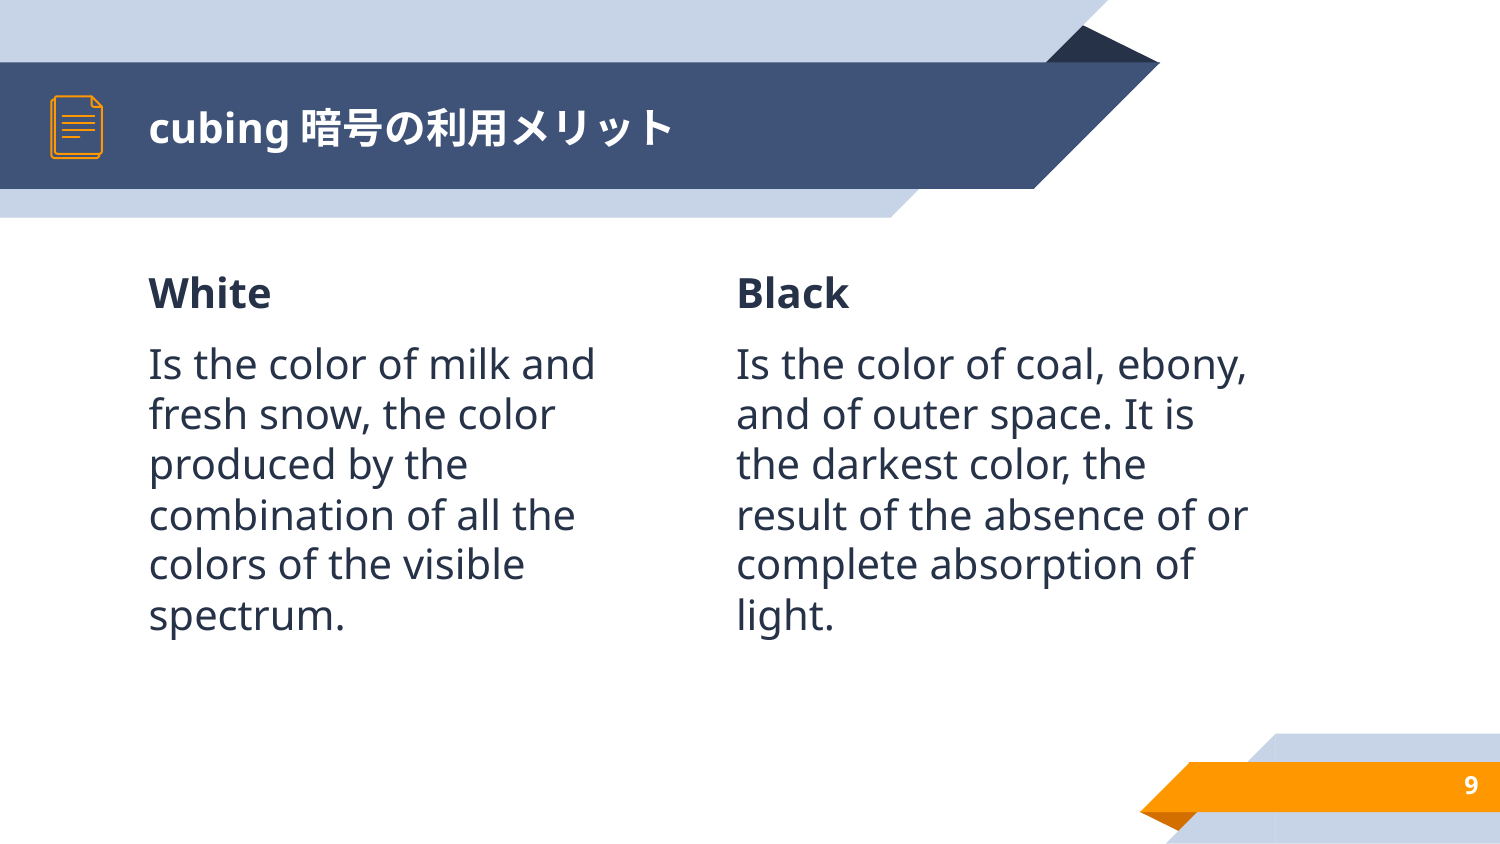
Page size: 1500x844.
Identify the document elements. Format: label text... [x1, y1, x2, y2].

title cubing暗号の利用メリット [133, 64, 997, 190]
list White Is the color of milk and fresh snow, the color produced by the combination of all the colors of the visible spectrum. [133, 252, 688, 700]
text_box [50, 96, 103, 159]
slide_number 9 [1249, 760, 1494, 813]
list Black Is the color of coal, ebony, and of outer space. It is the darkest color, the result of the absence of or complete absorption of light. [721, 252, 1276, 700]
